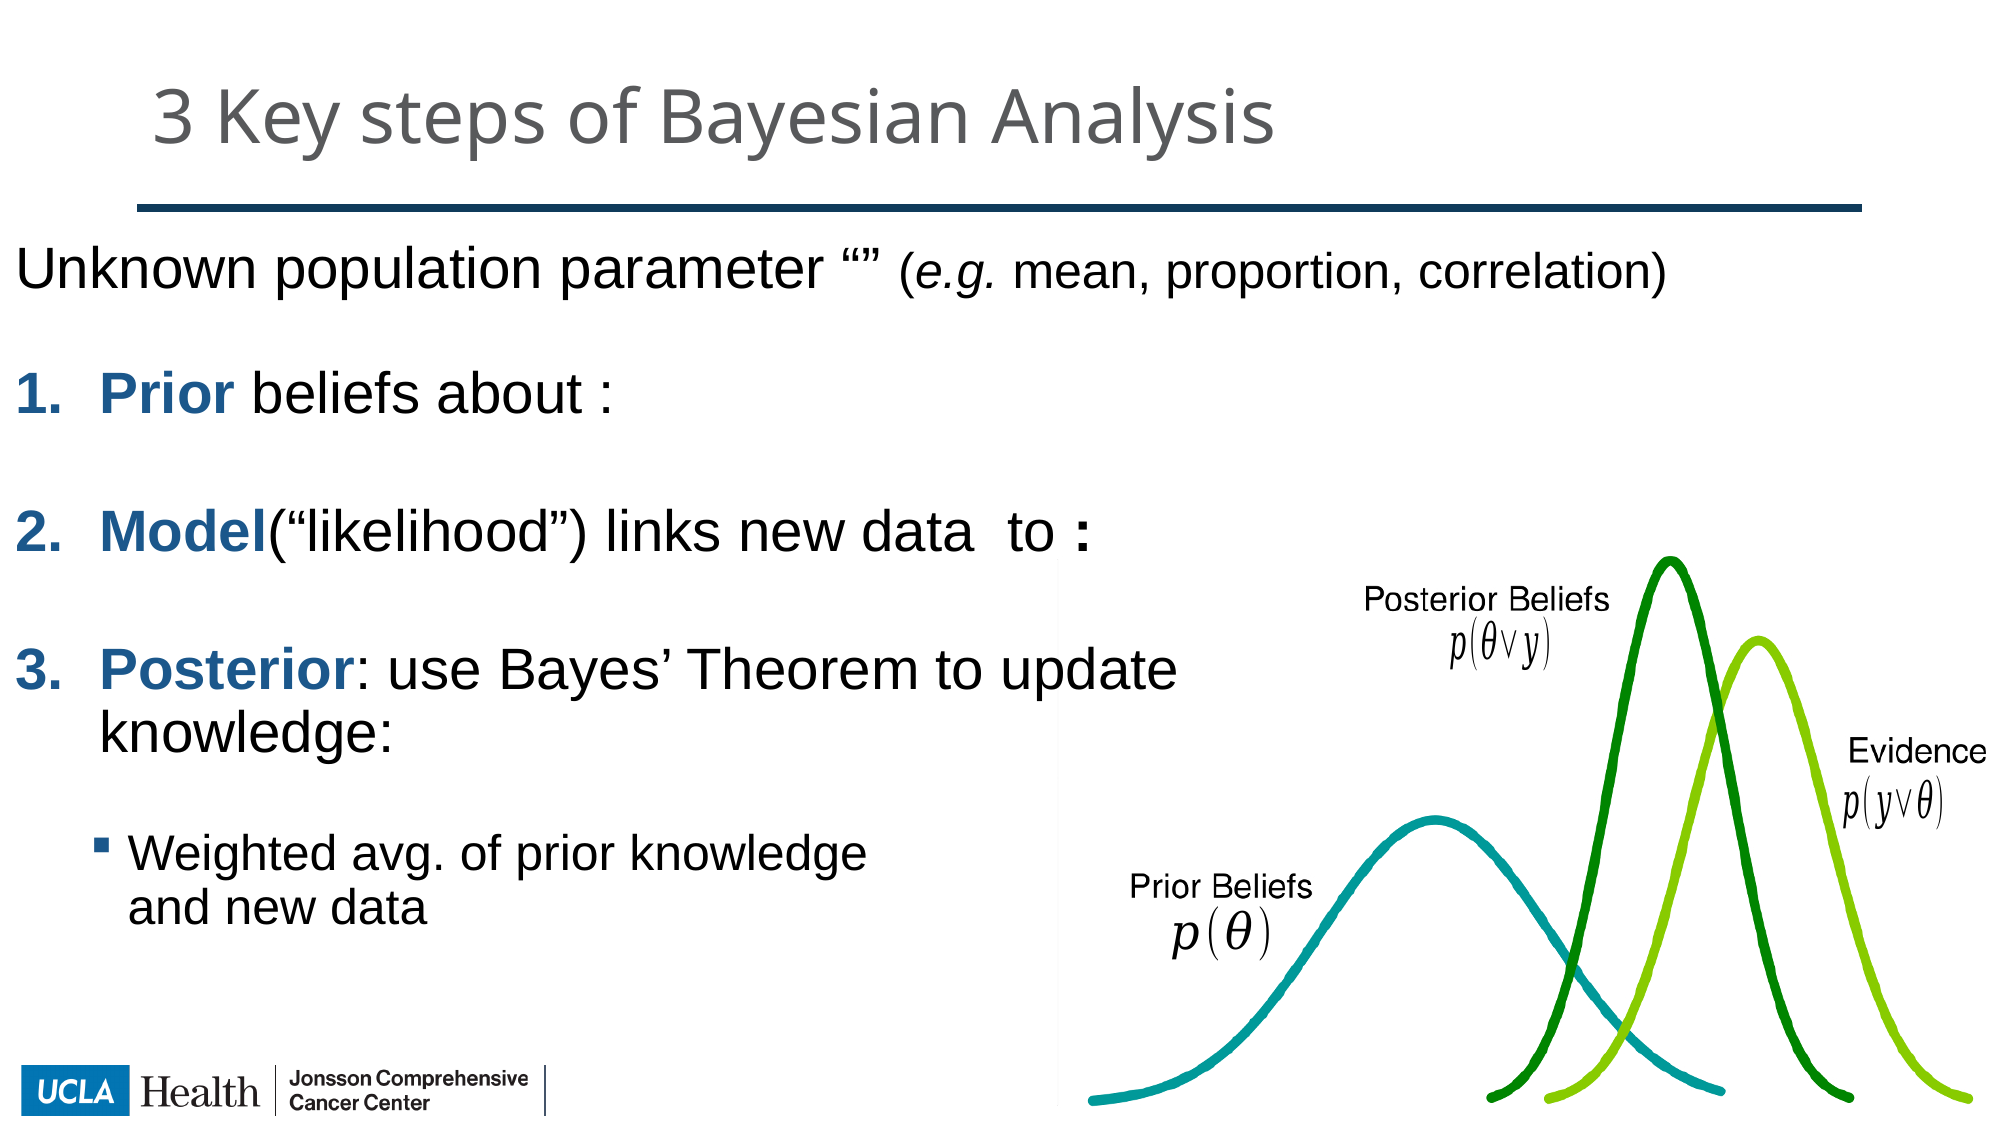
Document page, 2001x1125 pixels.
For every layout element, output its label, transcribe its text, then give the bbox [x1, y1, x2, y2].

picture [1057, 539, 2000, 1125]
title 3 Key steps of Bayesian Analysis [137, 31, 1863, 207]
